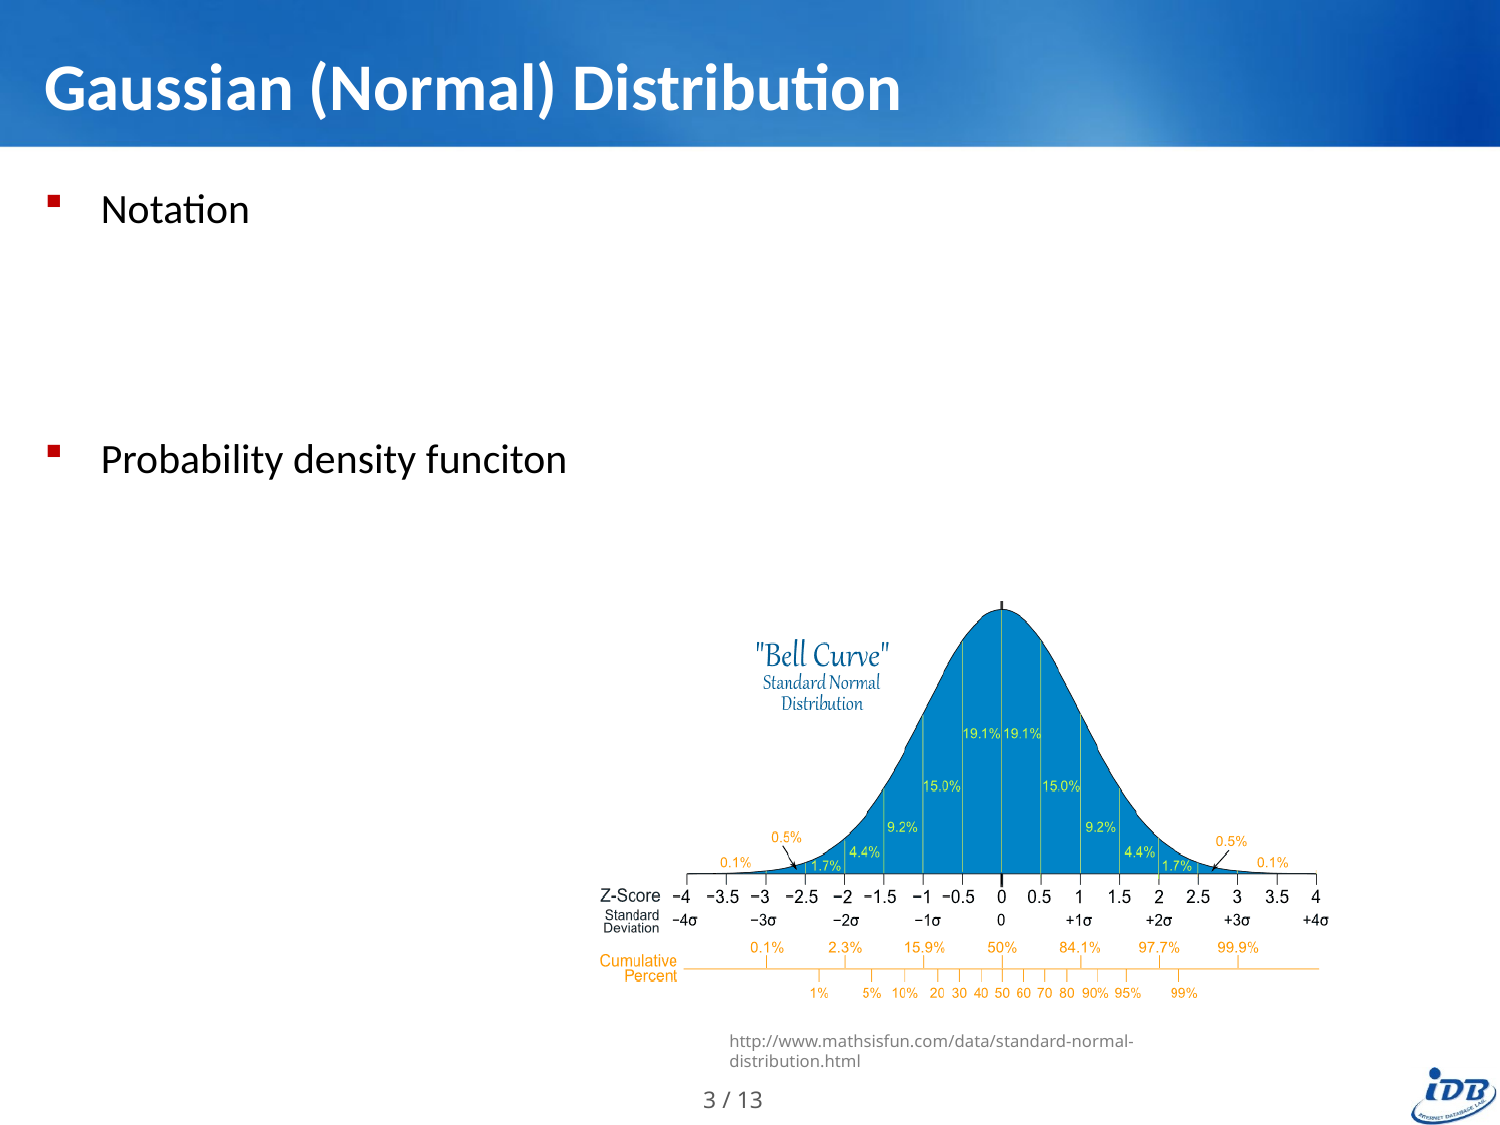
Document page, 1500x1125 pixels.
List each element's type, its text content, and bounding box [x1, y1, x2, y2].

picture [0, 0, 1500, 1125]
text_box http://www.mathsisfun.com/data/standard-normal-distribution.html [714, 1023, 1258, 1078]
title Gaussian (Normal) Distribution [29, 19, 1471, 149]
